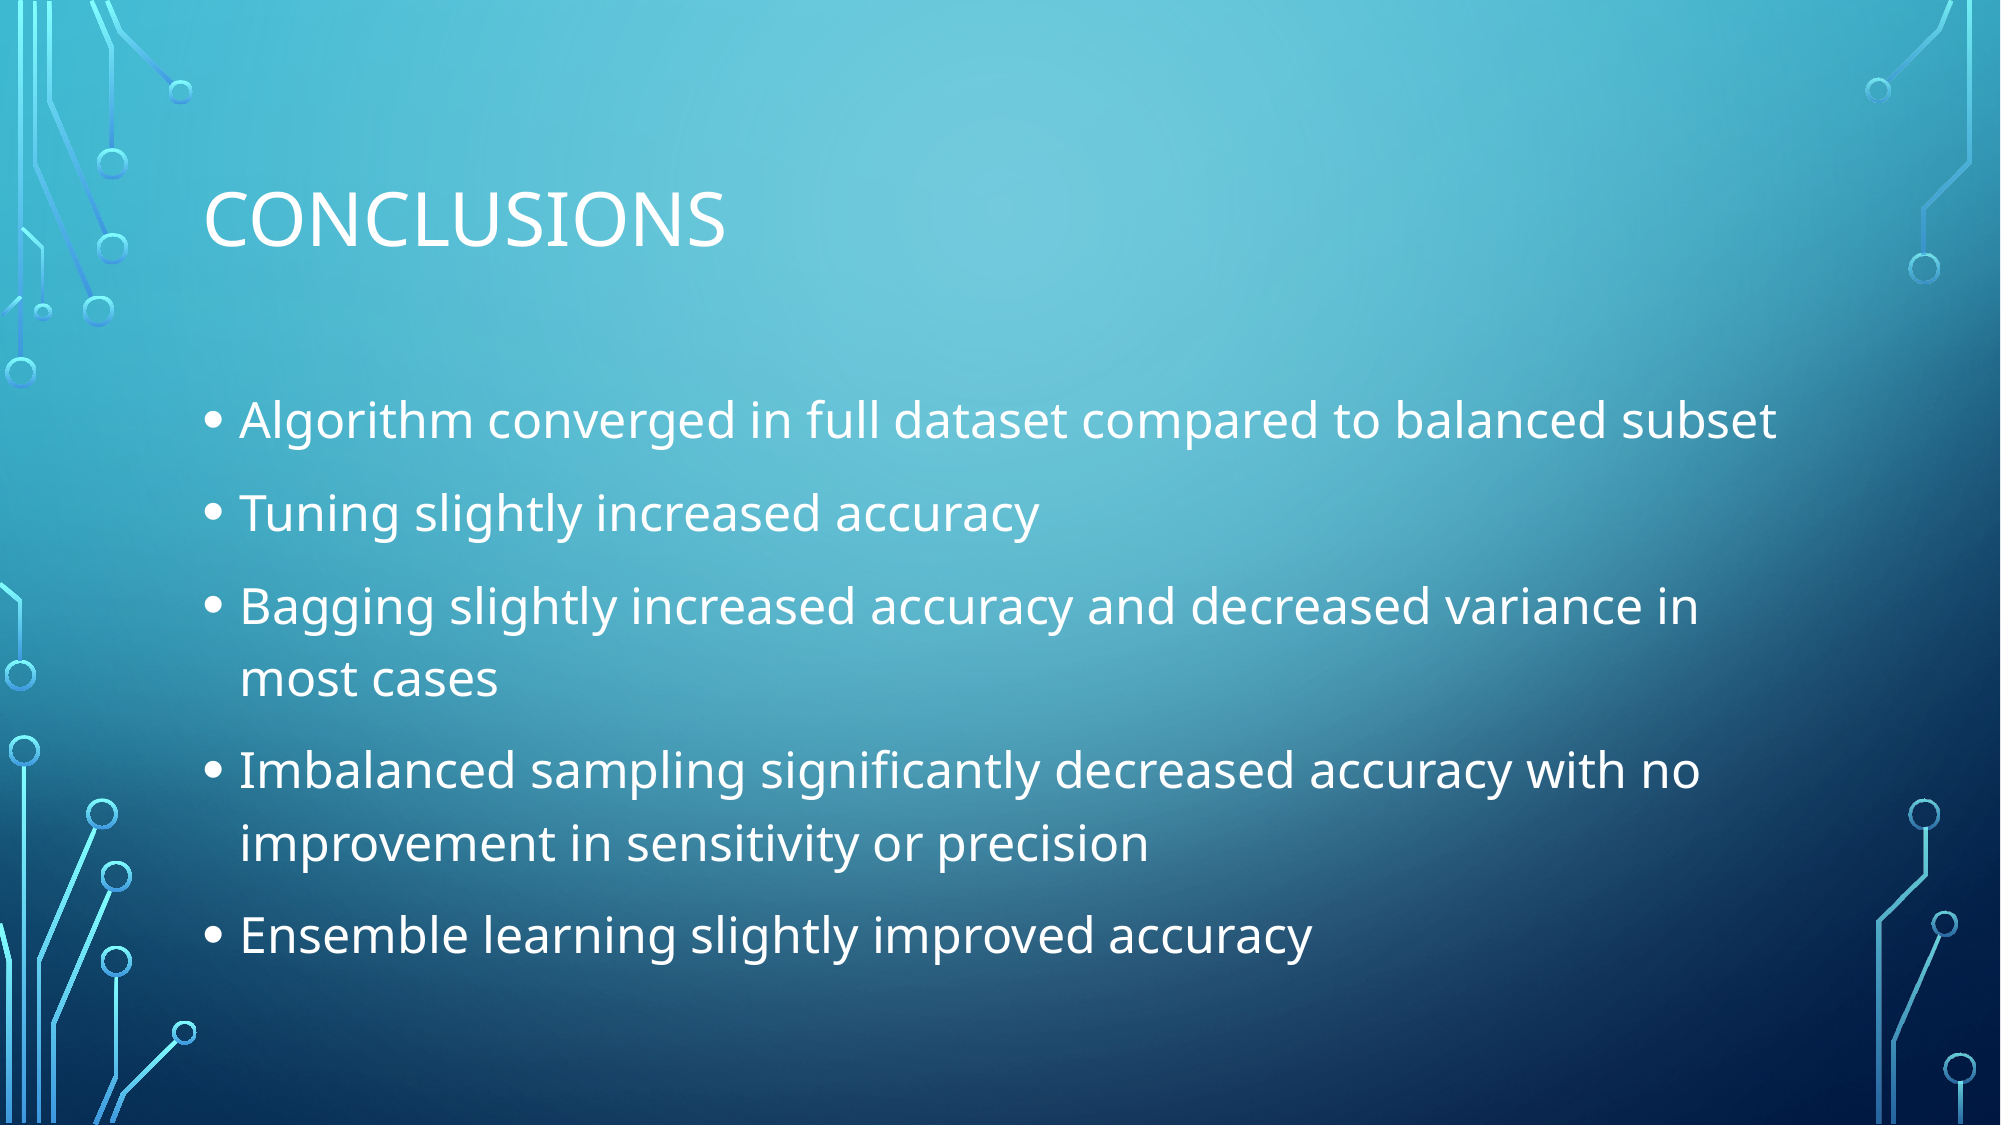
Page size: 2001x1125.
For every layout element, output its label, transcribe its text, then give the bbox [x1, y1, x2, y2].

title CONCLUSIONS [187, 101, 1813, 344]
list Algorithm converged in full dataset compared to balanced subset Tuning slightly increased accuracy Bagging slightly increased accuracy and decreased variance in most cases Imbalanced sampling significantly decreased accuracy with no improvement in sensitivity or precision Ensemble learning slightly improved accuracy [187, 369, 1813, 950]
